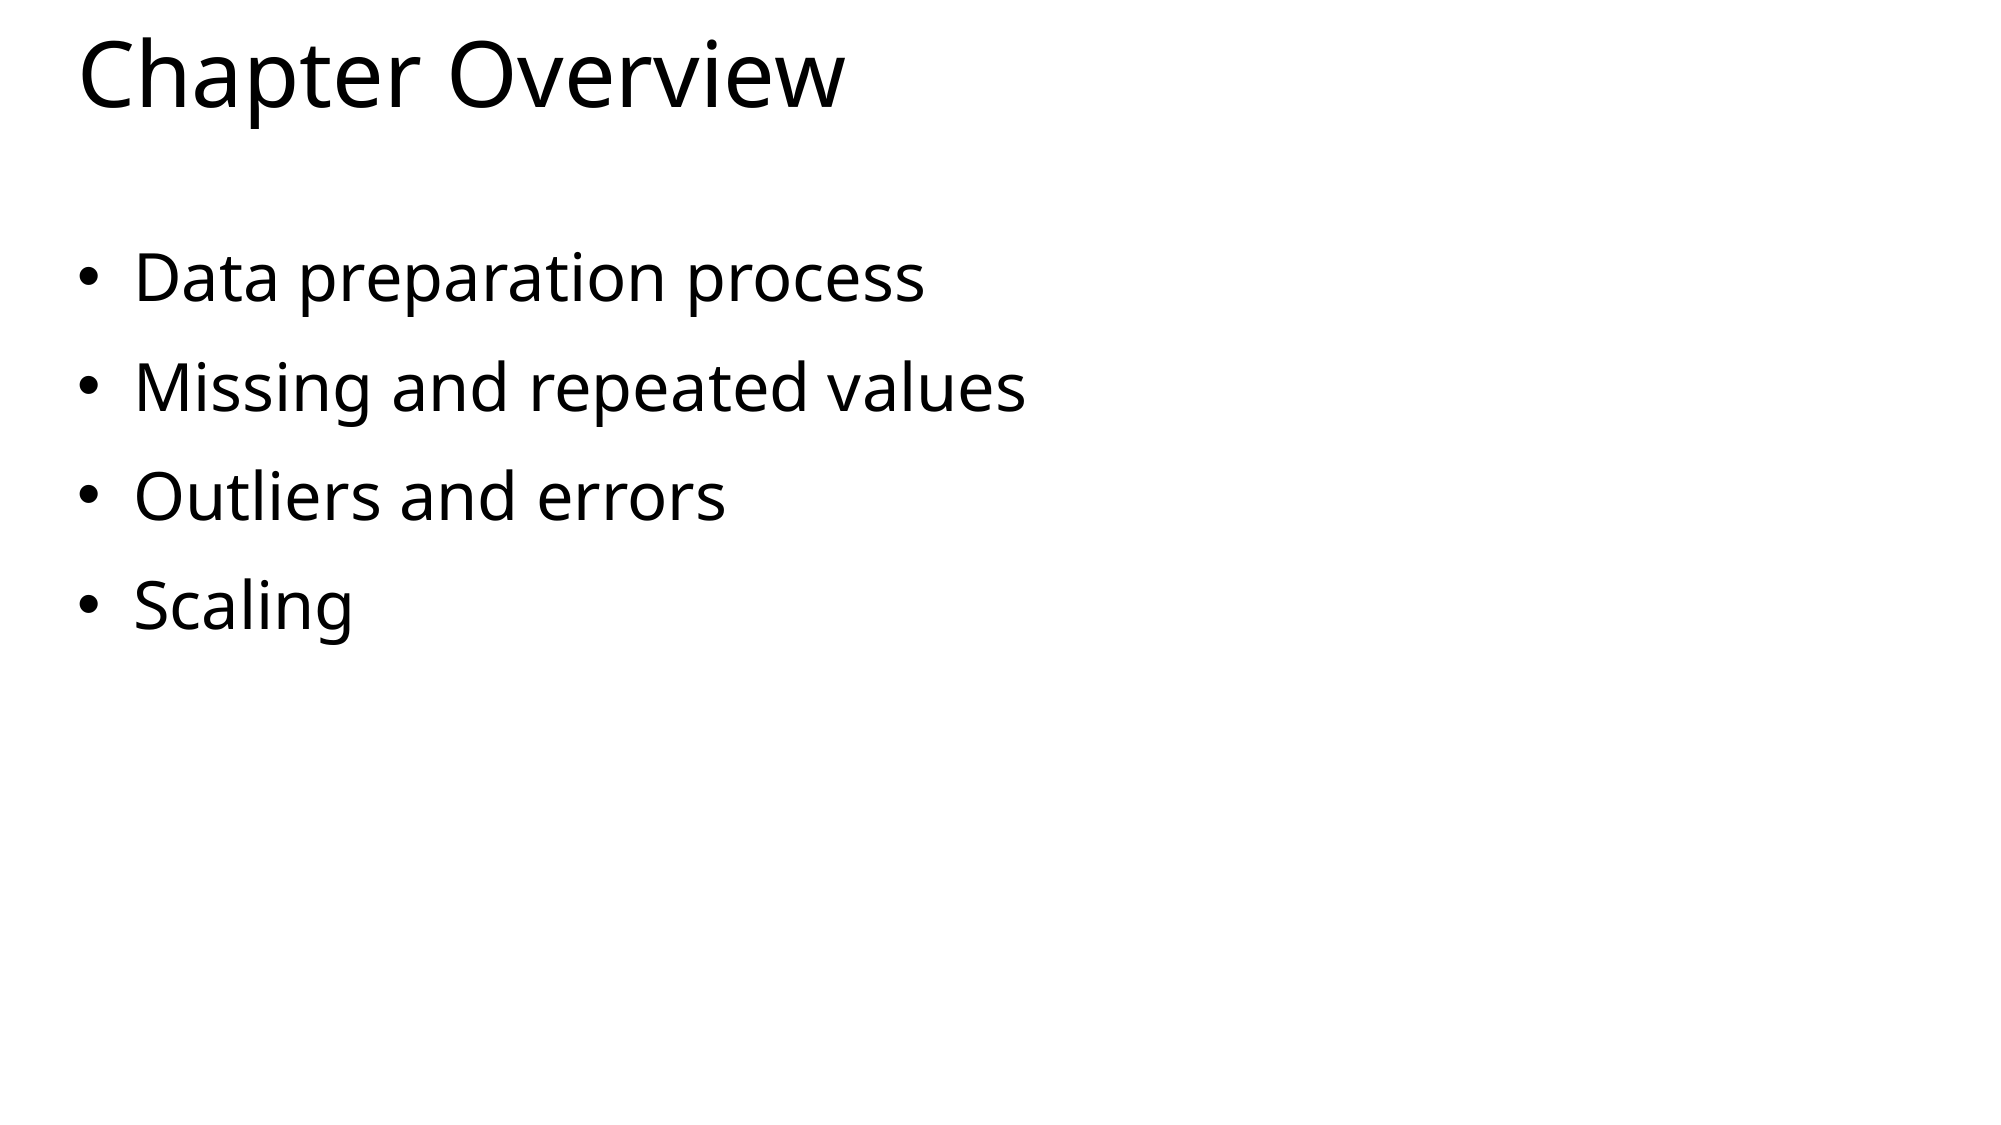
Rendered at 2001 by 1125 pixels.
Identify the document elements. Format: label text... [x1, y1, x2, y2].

title Chapter Overview [62, 29, 1953, 205]
list Data preparation process Missing and repeated values Outliers and errors Scaling [62, 227, 1953, 1096]
